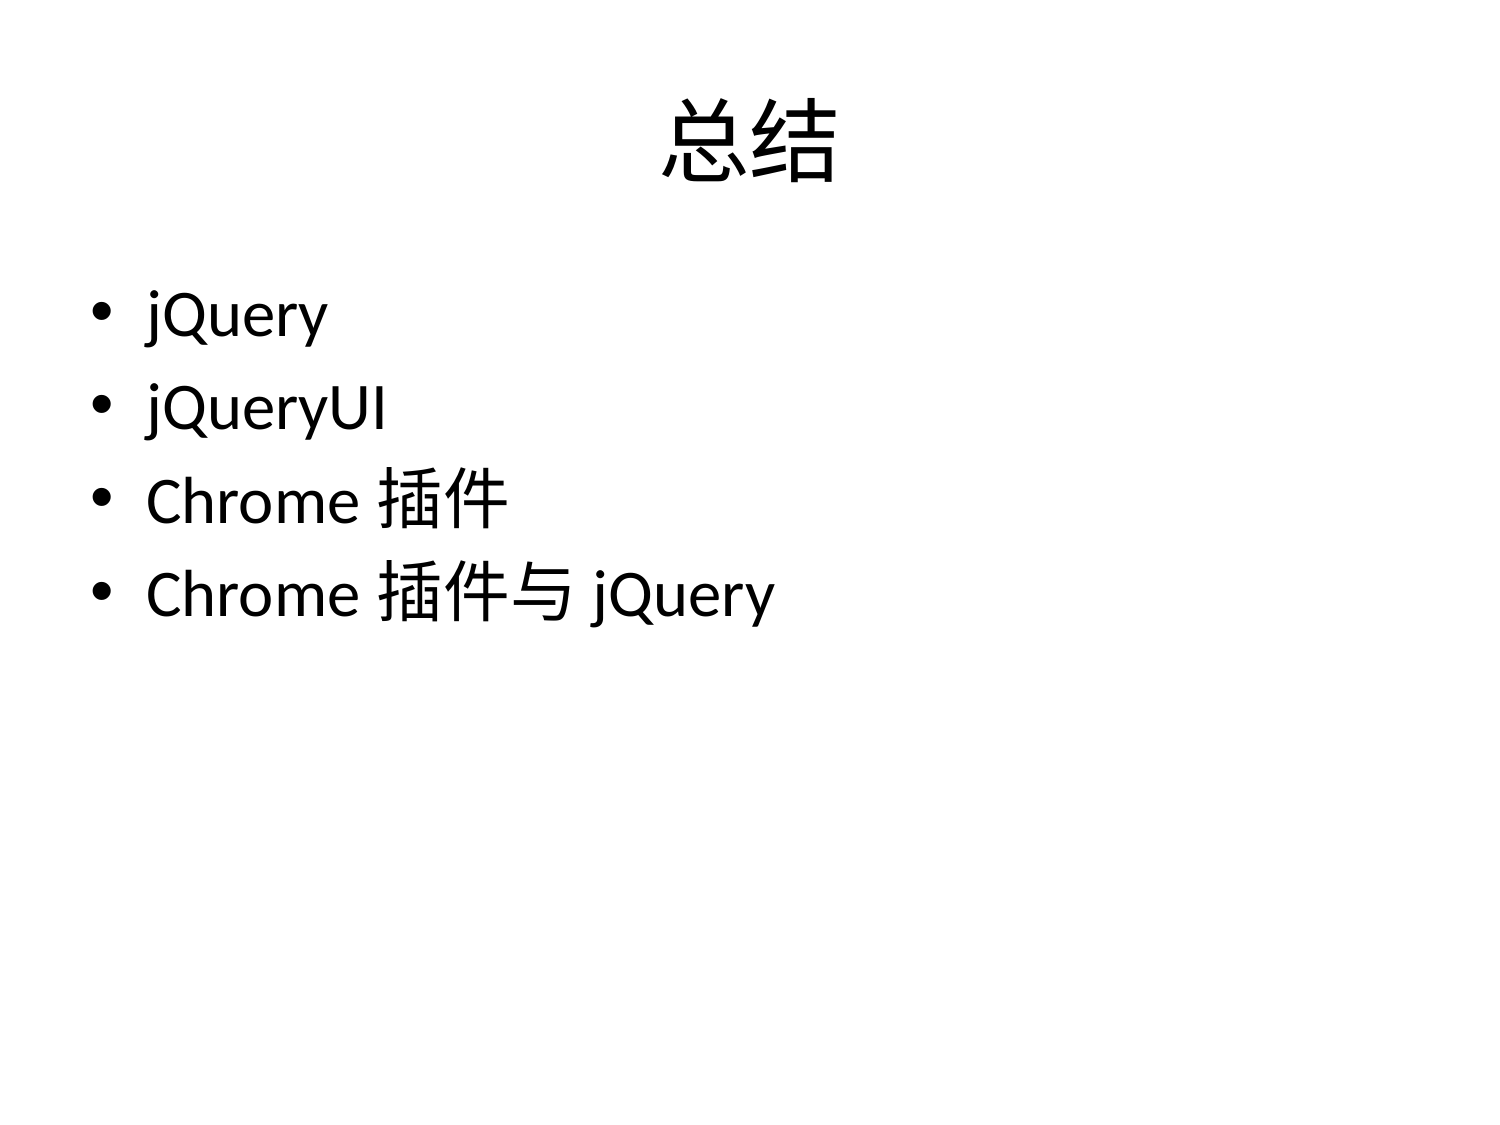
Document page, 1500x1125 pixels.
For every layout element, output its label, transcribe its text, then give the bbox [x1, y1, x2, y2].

title 总结 [75, 45, 1425, 233]
list jQuery jQueryUI Chrome插件 Chrome插件与jQuery [75, 262, 1425, 1005]
